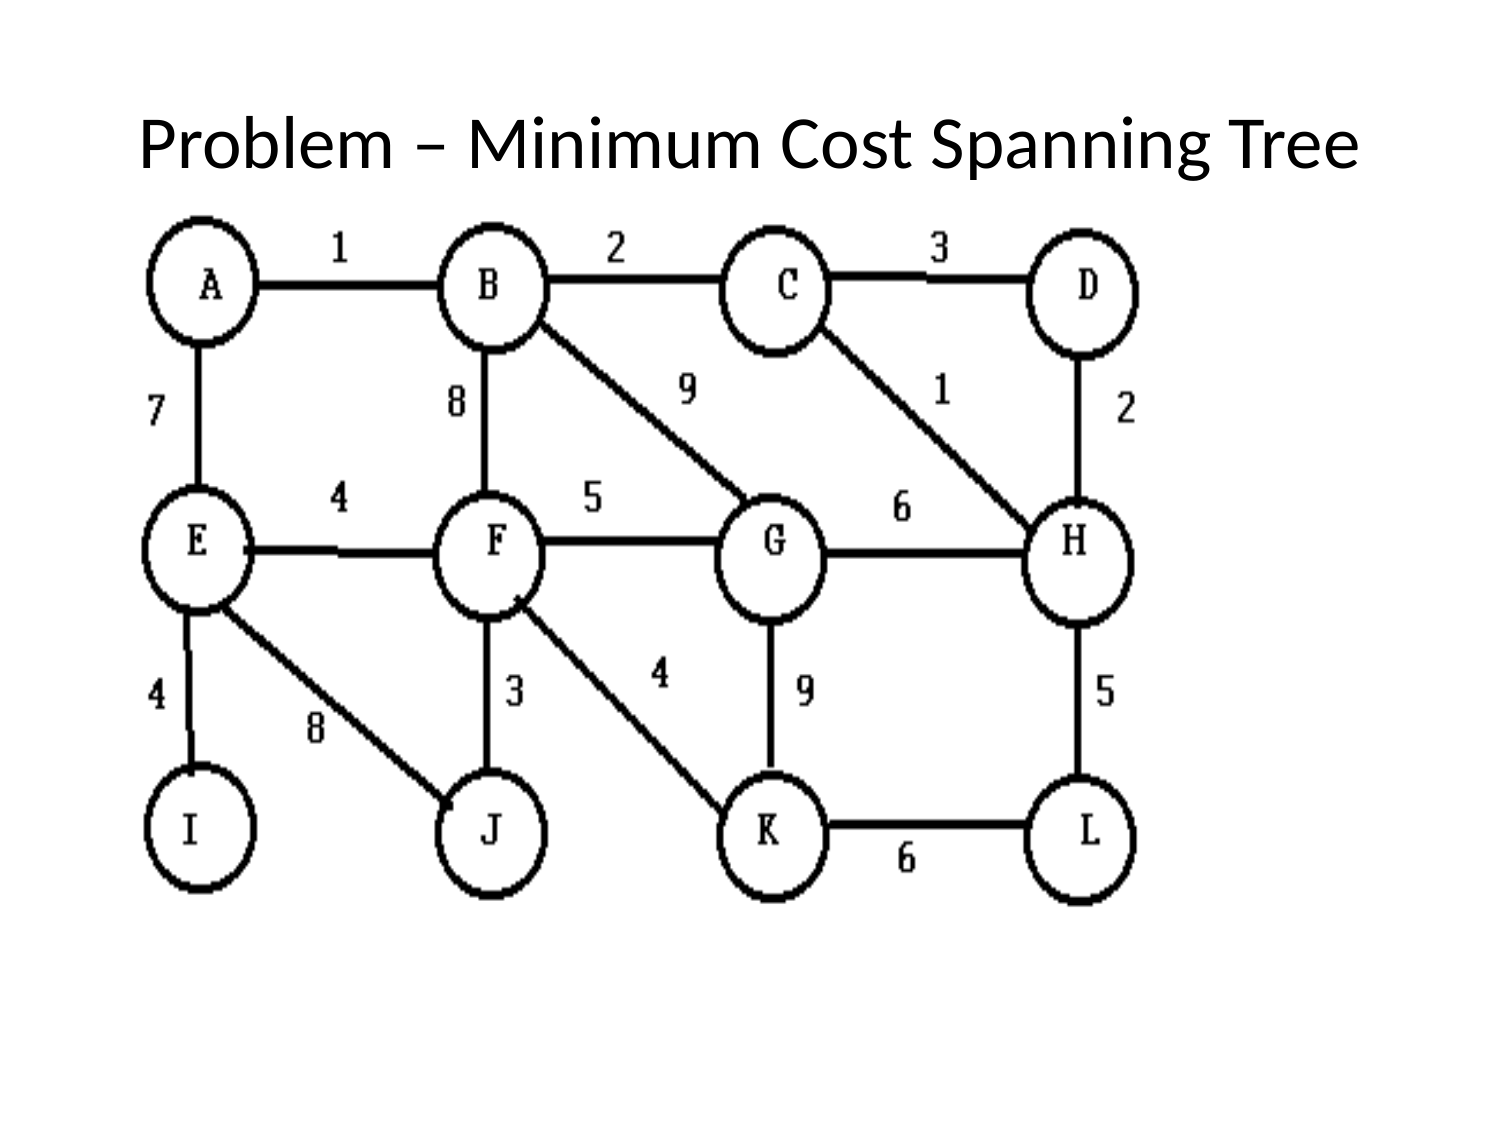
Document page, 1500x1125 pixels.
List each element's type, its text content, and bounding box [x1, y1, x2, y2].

picture [102, 180, 1165, 941]
title Problem – Minimum Cost Spanning Tree [75, 45, 1425, 233]
